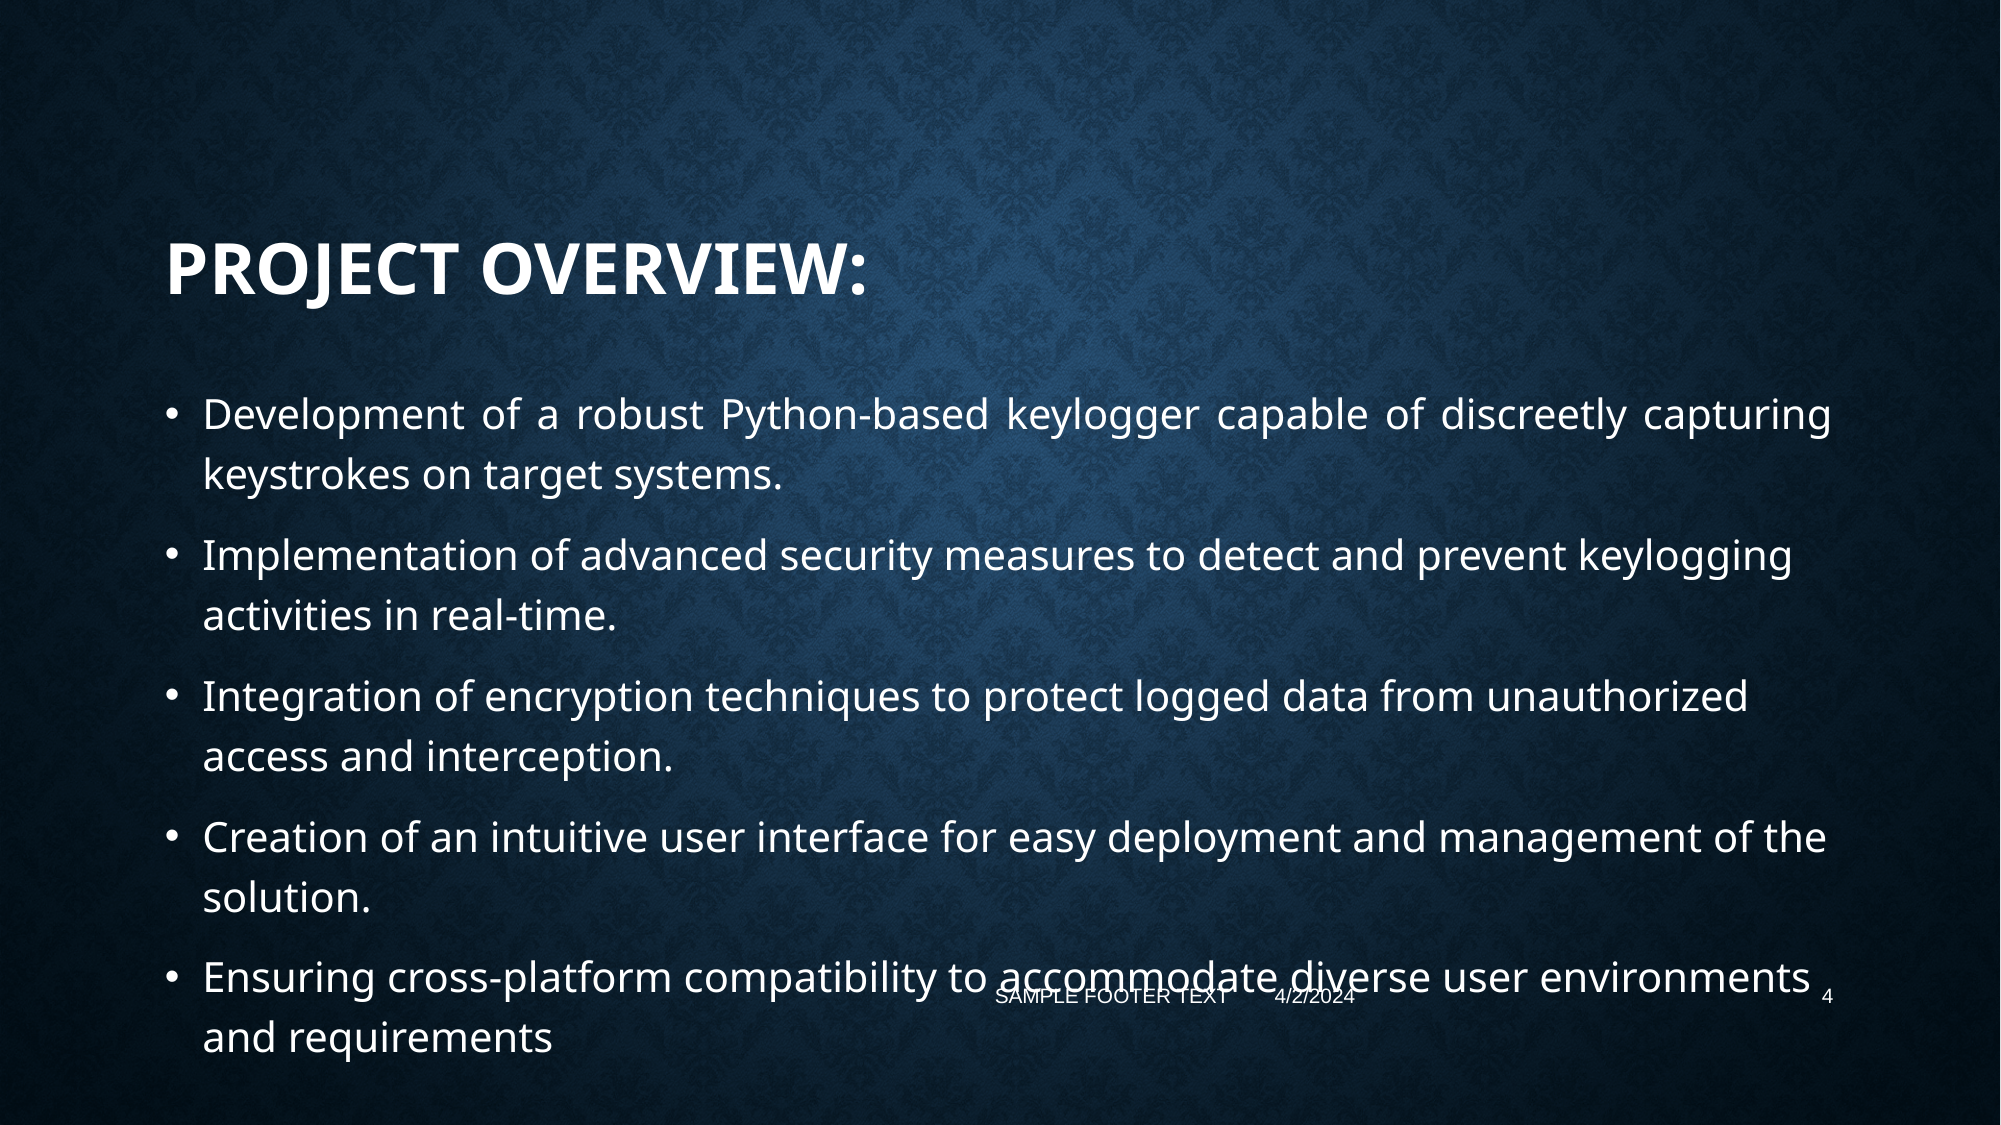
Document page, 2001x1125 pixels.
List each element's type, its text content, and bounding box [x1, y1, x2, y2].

footer SAMPLE FOOTER TEXT [149, 965, 1245, 1025]
slide_number 4 [1724, 965, 1849, 1025]
list Development of a robust Python-based keylogger capable of discreetly capturing keystrokes on target systems. Implementation of advanced security measures to detect and prevent keylogging activities in real-time. Integration of encryption techniques to protect logged data from unauthorized access and interception. Creation of an intuitive user interface for easy deployment and management of the solution. Ensuring cross-platform compatibility to accommodate diverse user environments and requirements [149, 370, 1849, 977]
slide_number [1259, 965, 1710, 1025]
title Project Overview: [149, 99, 1849, 318]
